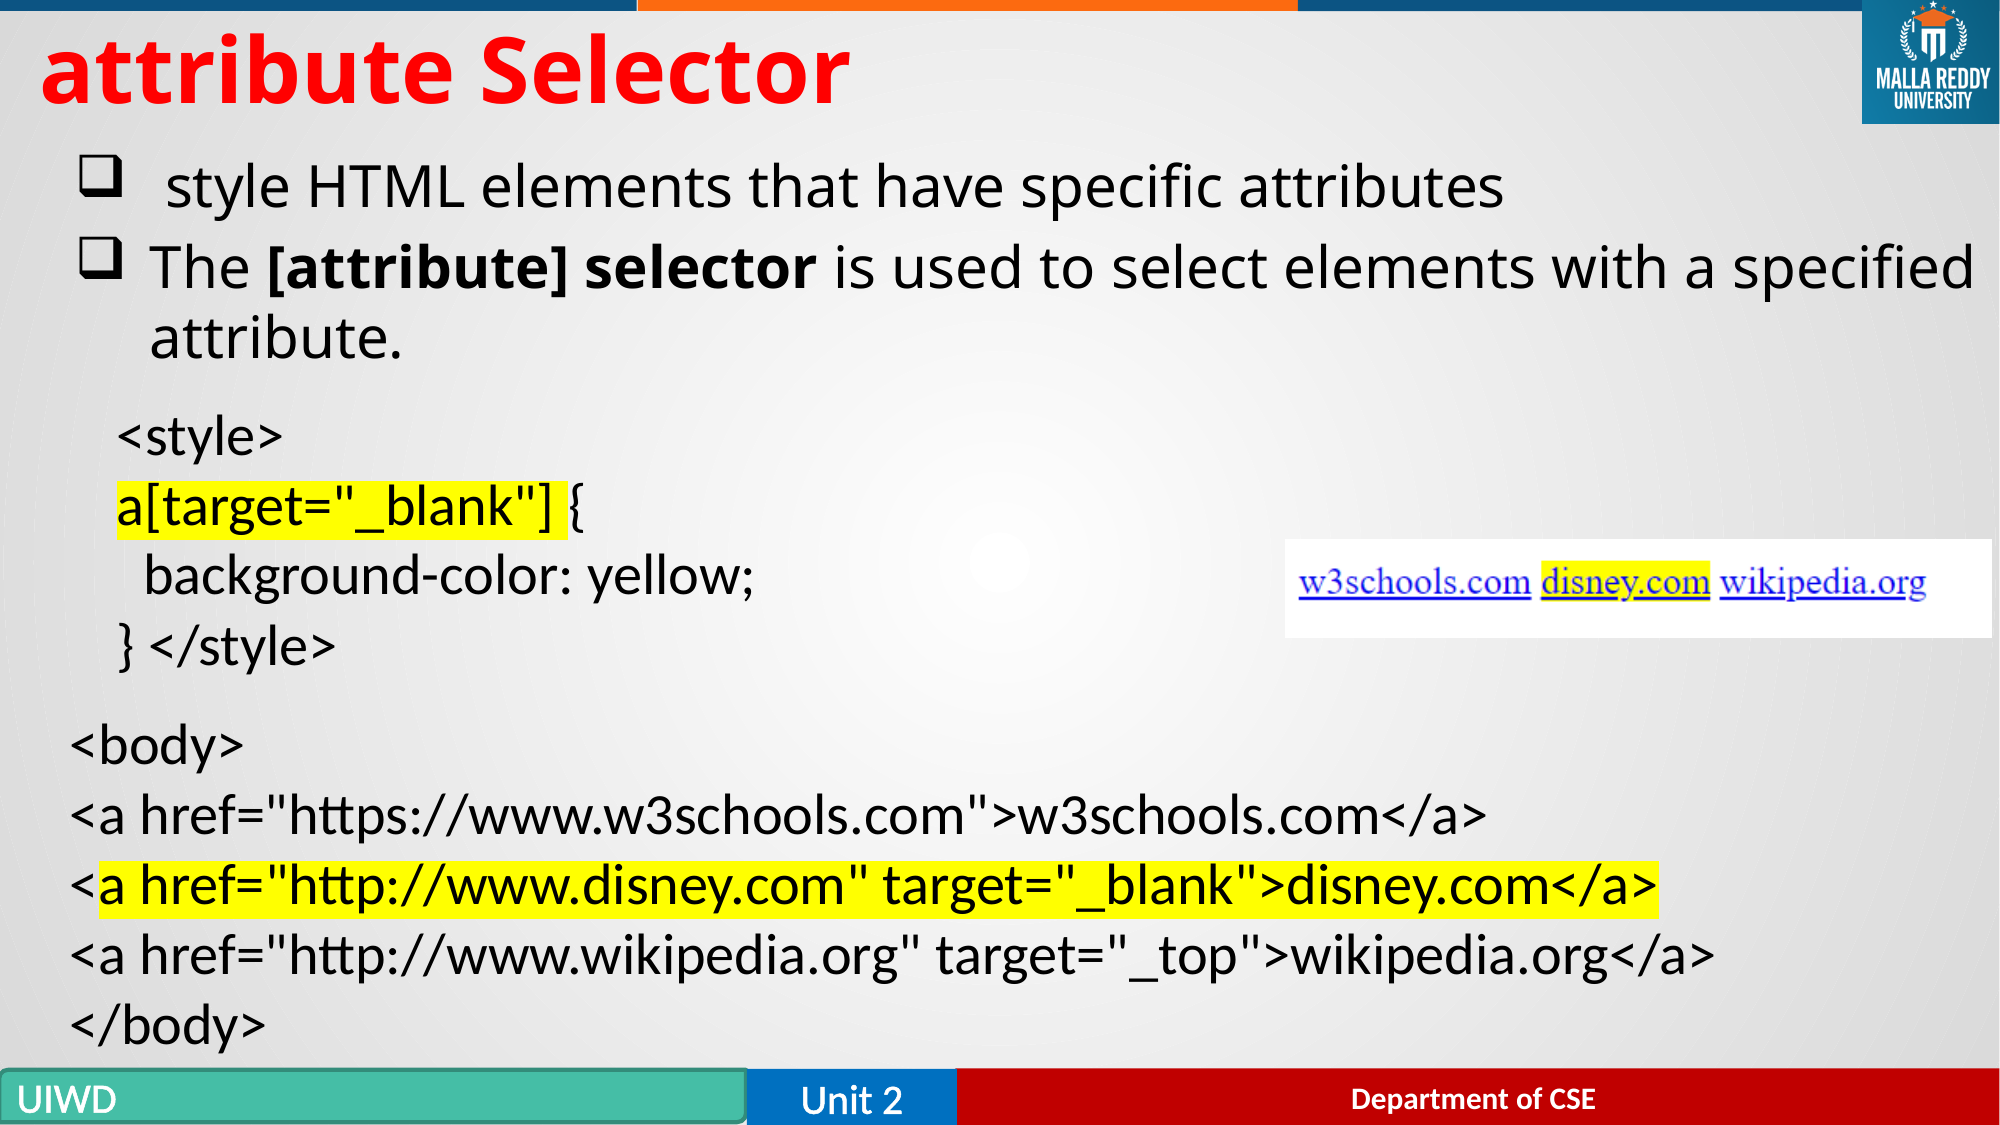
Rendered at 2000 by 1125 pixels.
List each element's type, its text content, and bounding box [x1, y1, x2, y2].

list style HTML elements that have specific attributes The [attribute] selector is used to select elements with a specified attribute. [54, 138, 2000, 433]
text_box <body> <a href="https://www.w3schools.com">w3schools.com</a> <a href="http://www.disney.com" target="_blank">disney.com</a> <a href="http://www.wikipedia.org" target="_top">wikipedia.org</a> </body> [54, 698, 1848, 1064]
picture [1862, 0, 2000, 124]
text_box <style> a[target="_blank"] { background-color: yellow; } </style> [101, 389, 1113, 684]
title attribute Selector [19, 11, 1862, 124]
picture [1284, 538, 1992, 638]
